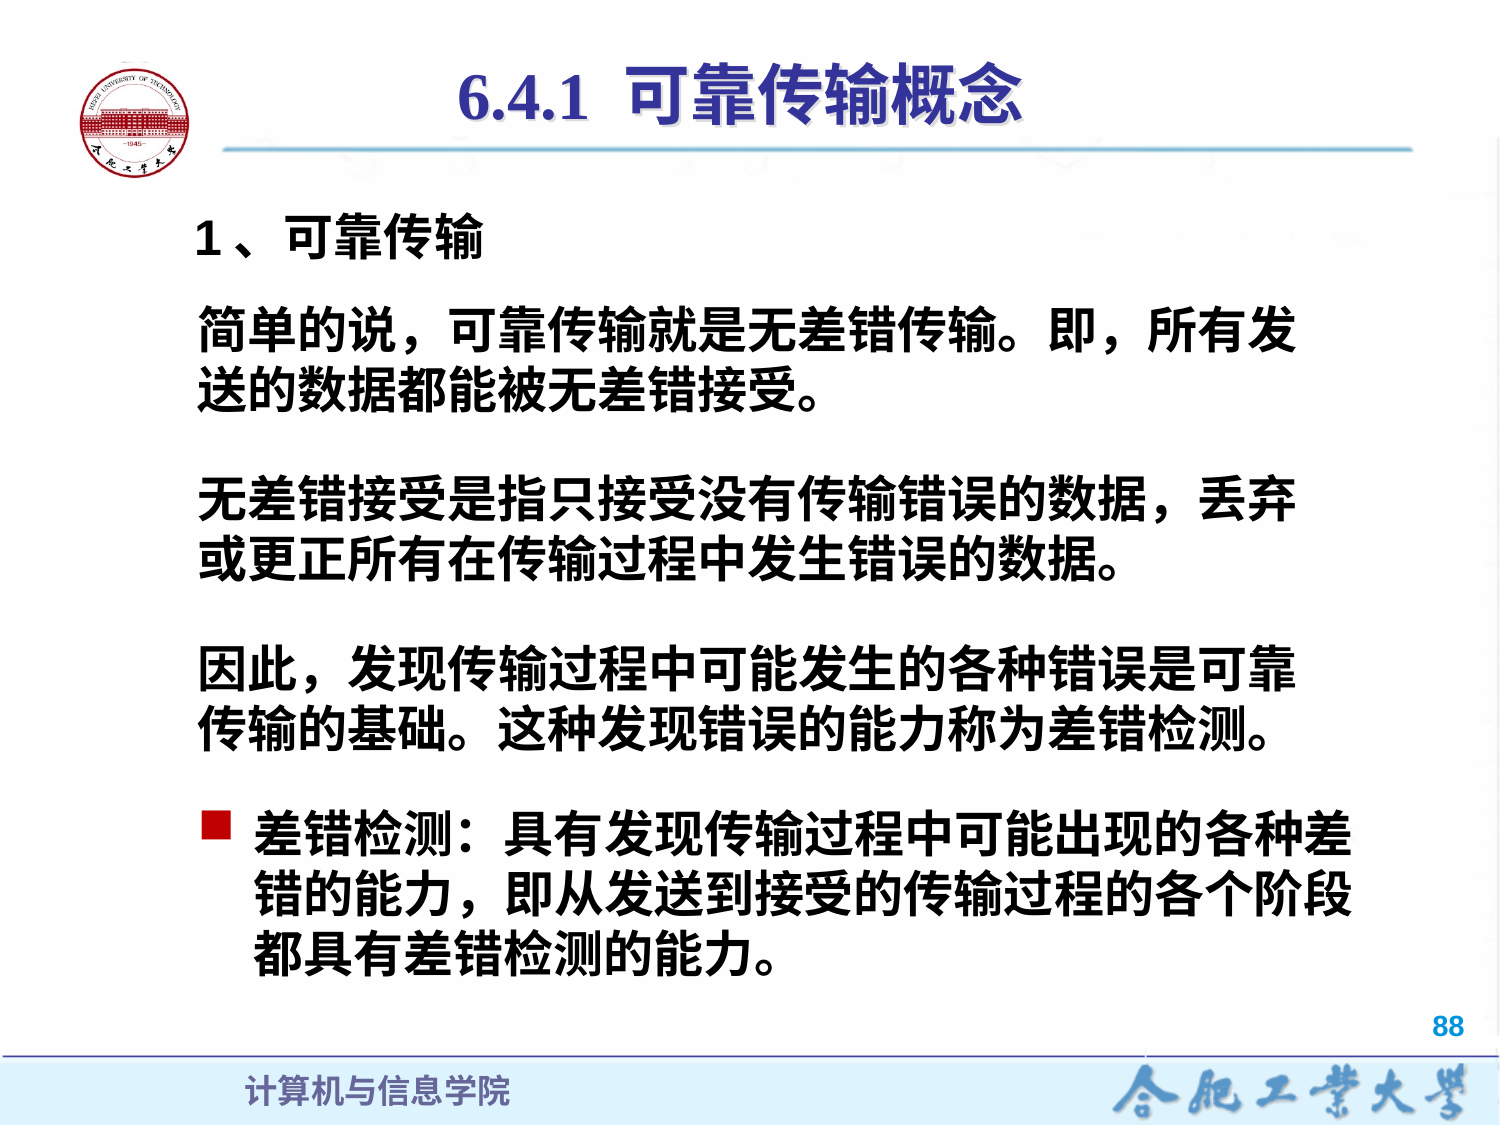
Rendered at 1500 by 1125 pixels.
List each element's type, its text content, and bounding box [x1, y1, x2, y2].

text_box 1、可靠传输 [179, 198, 499, 274]
title 6.4.1 可靠传输概念 [159, 36, 1322, 149]
picture [0, 0, 1500, 1125]
text_box 因此，发现传输过程中可能发生的各种错误是可靠传输的基础。这种发现错误的能力称为差错检测。 [183, 630, 1334, 765]
text_box 无差错接受是指只接受没有传输错误的数据，丢弃或更正所有在传输过程中发生错误的数据。 [183, 460, 1334, 596]
text_box 简单的说，可靠传输就是无差错传输。即，所有发送的数据都能被无差错接受。 [182, 290, 1353, 426]
text_box 差错检测：具有发现传输过程中可能出现的各种差错的能力，即从发送到接受的传输过程的各个阶段都具有差错检测的能力。 [182, 794, 1388, 990]
